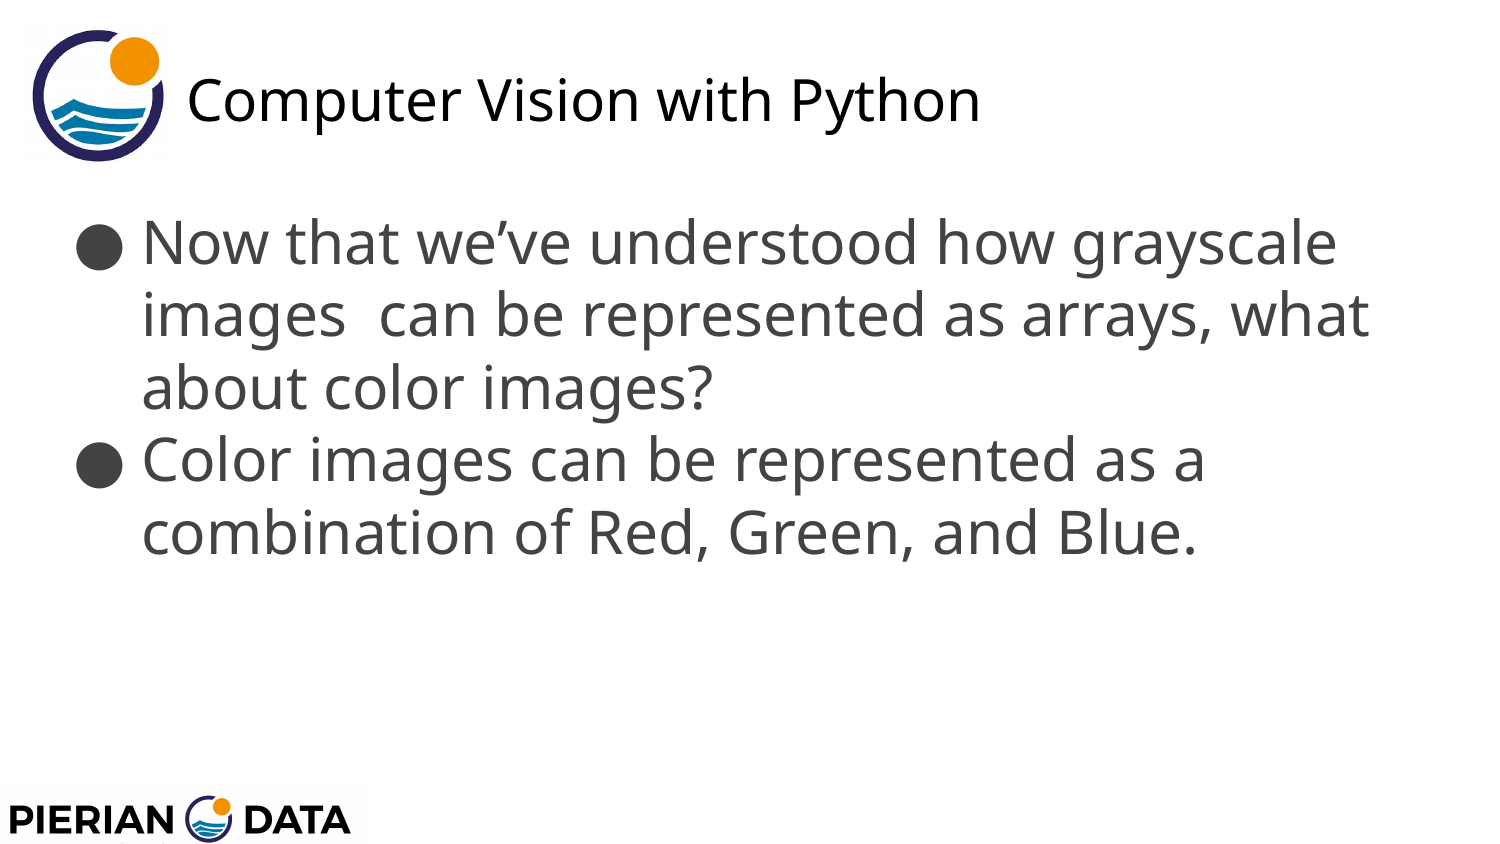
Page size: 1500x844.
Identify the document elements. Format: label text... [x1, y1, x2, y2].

list Now that we’ve understood how grayscale images can be represented as arrays, what about color images? Color images can be represented as a combination of Red, Green, and Blue. [51, 189, 1476, 750]
title Computer Vision with Python [176, 48, 1449, 143]
picture [24, 24, 172, 167]
picture [0, 787, 368, 844]
